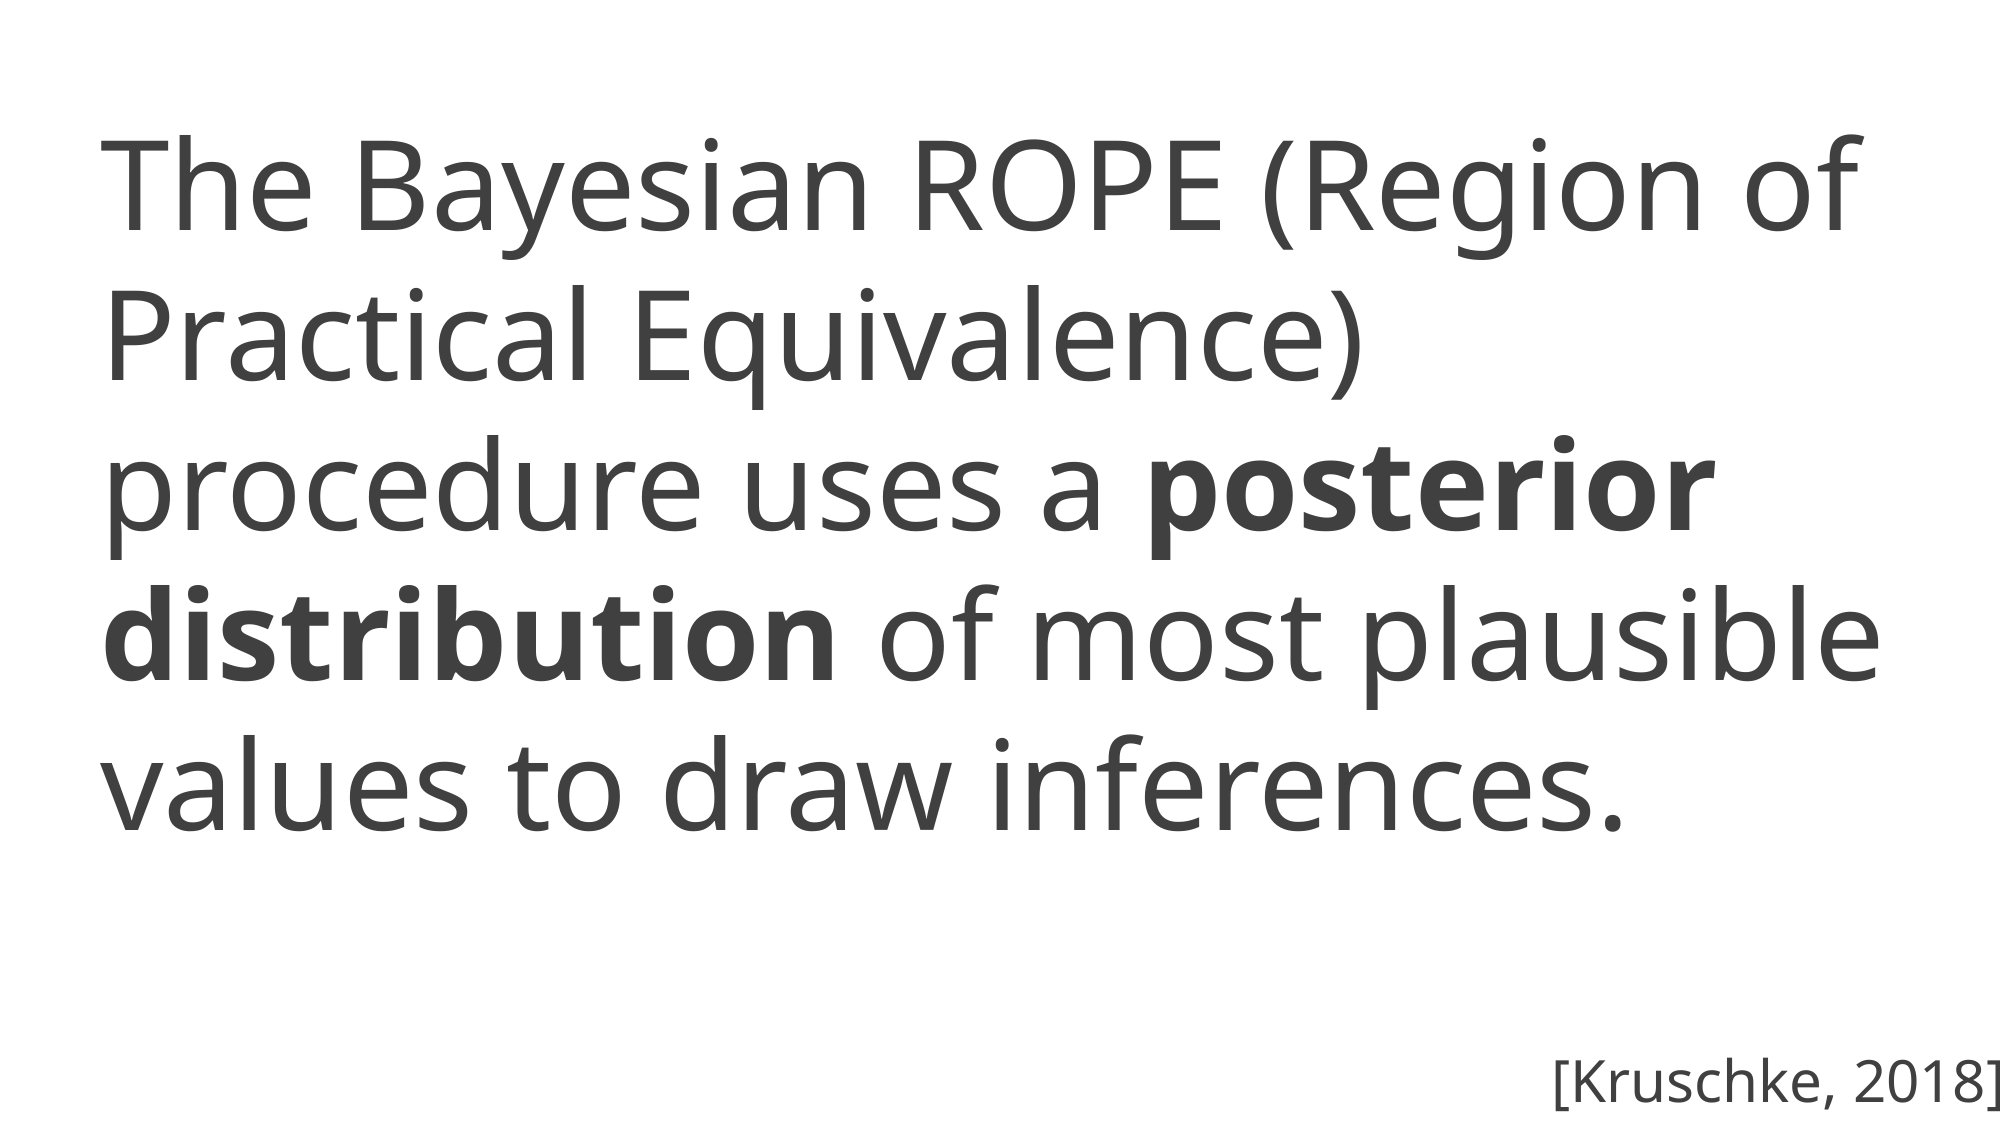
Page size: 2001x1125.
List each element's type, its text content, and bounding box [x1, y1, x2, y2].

text_box [Kruschke, 2018] [1536, 1037, 2000, 1122]
list The Bayesian ROPE (Region of Practical Equivalence) procedure uses a posterior distribution of most plausible values to draw inferences. [85, 98, 1919, 1049]
